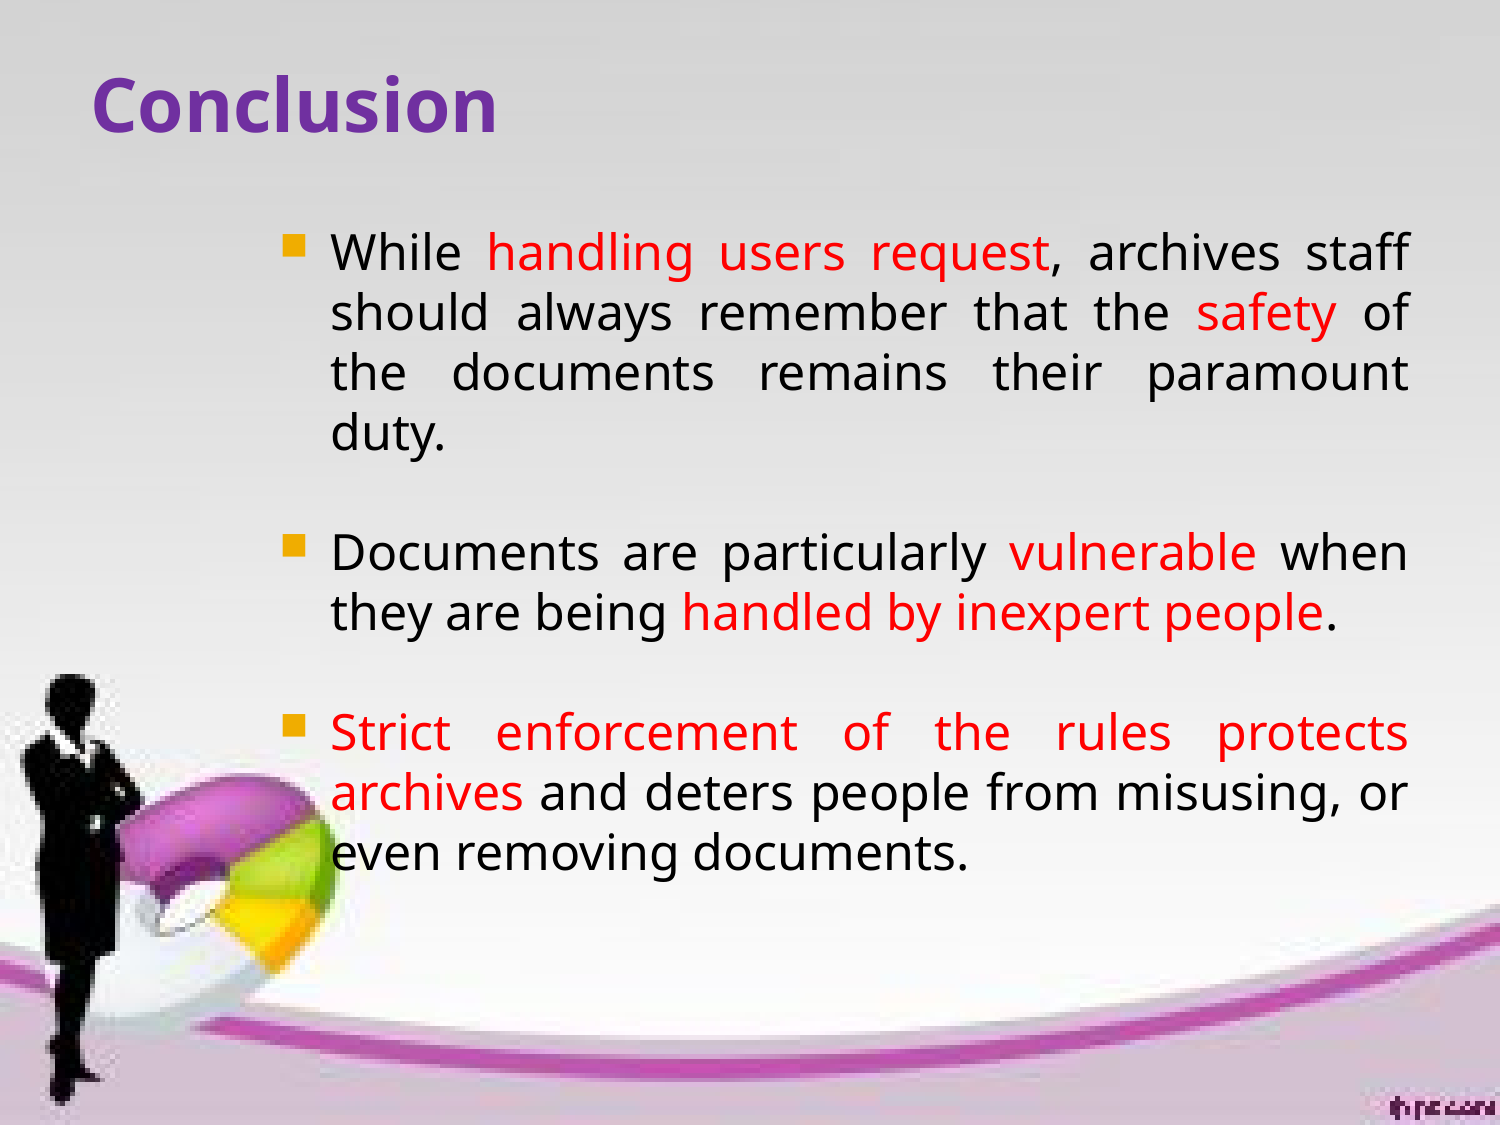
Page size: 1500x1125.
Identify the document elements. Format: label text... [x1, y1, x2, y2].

title Conclusion [75, 0, 1425, 206]
list While handling users request, archives staff should always remember that the safety of the documents remains their paramount duty. Documents are particularly vulnerable when they are being handled by inexpert people. Strict enforcement of the rules protects archives and deters people from misusing, or even removing documents. [249, 205, 1425, 965]
picture [0, 0, 1500, 1125]
